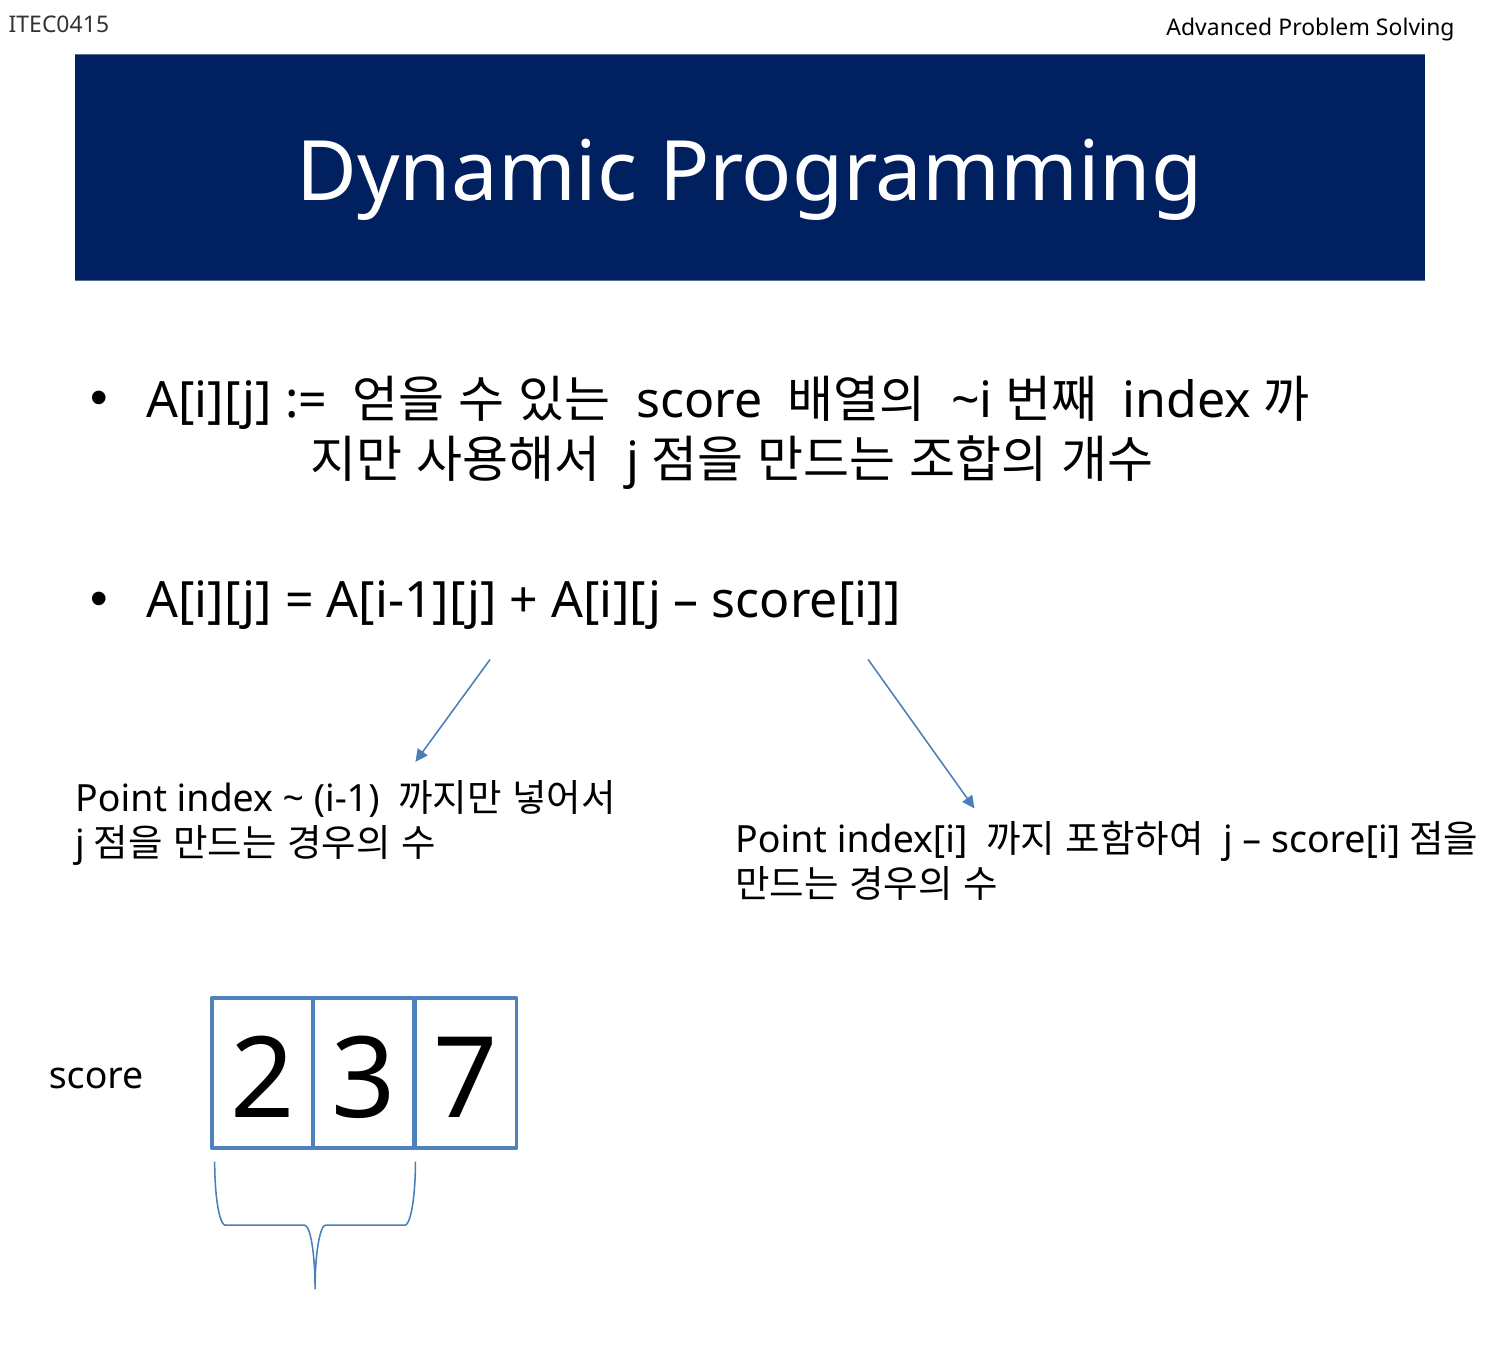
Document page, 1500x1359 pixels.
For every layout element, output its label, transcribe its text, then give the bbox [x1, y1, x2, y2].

text_box Point index[i] 까지 포함하여 j – score[i]점을 만드는 경우의 수 [720, 807, 1500, 912]
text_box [867, 659, 975, 809]
text_box 7 [415, 998, 517, 1148]
list A[i][j] := 얻을 수 있는 score 배열의 ~i번째 index까 지만 사용해서 j점을 만드는 조합의 개수 A[i][j] = A[i-1][j] + A[i][j – score[i]] [75, 360, 1425, 1257]
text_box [0, 1, 1500, 49]
text_box Point index ~ (i-1) 까지만 넣어서 j점을 만드는 경우의 수 [60, 766, 667, 872]
text_box [213, 1161, 417, 1290]
text_box 3 [312, 998, 414, 1148]
text_box 2 [211, 998, 312, 1148]
title Dynamic Programming [75, 60, 1425, 281]
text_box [415, 659, 491, 763]
text_box score [34, 1043, 162, 1104]
